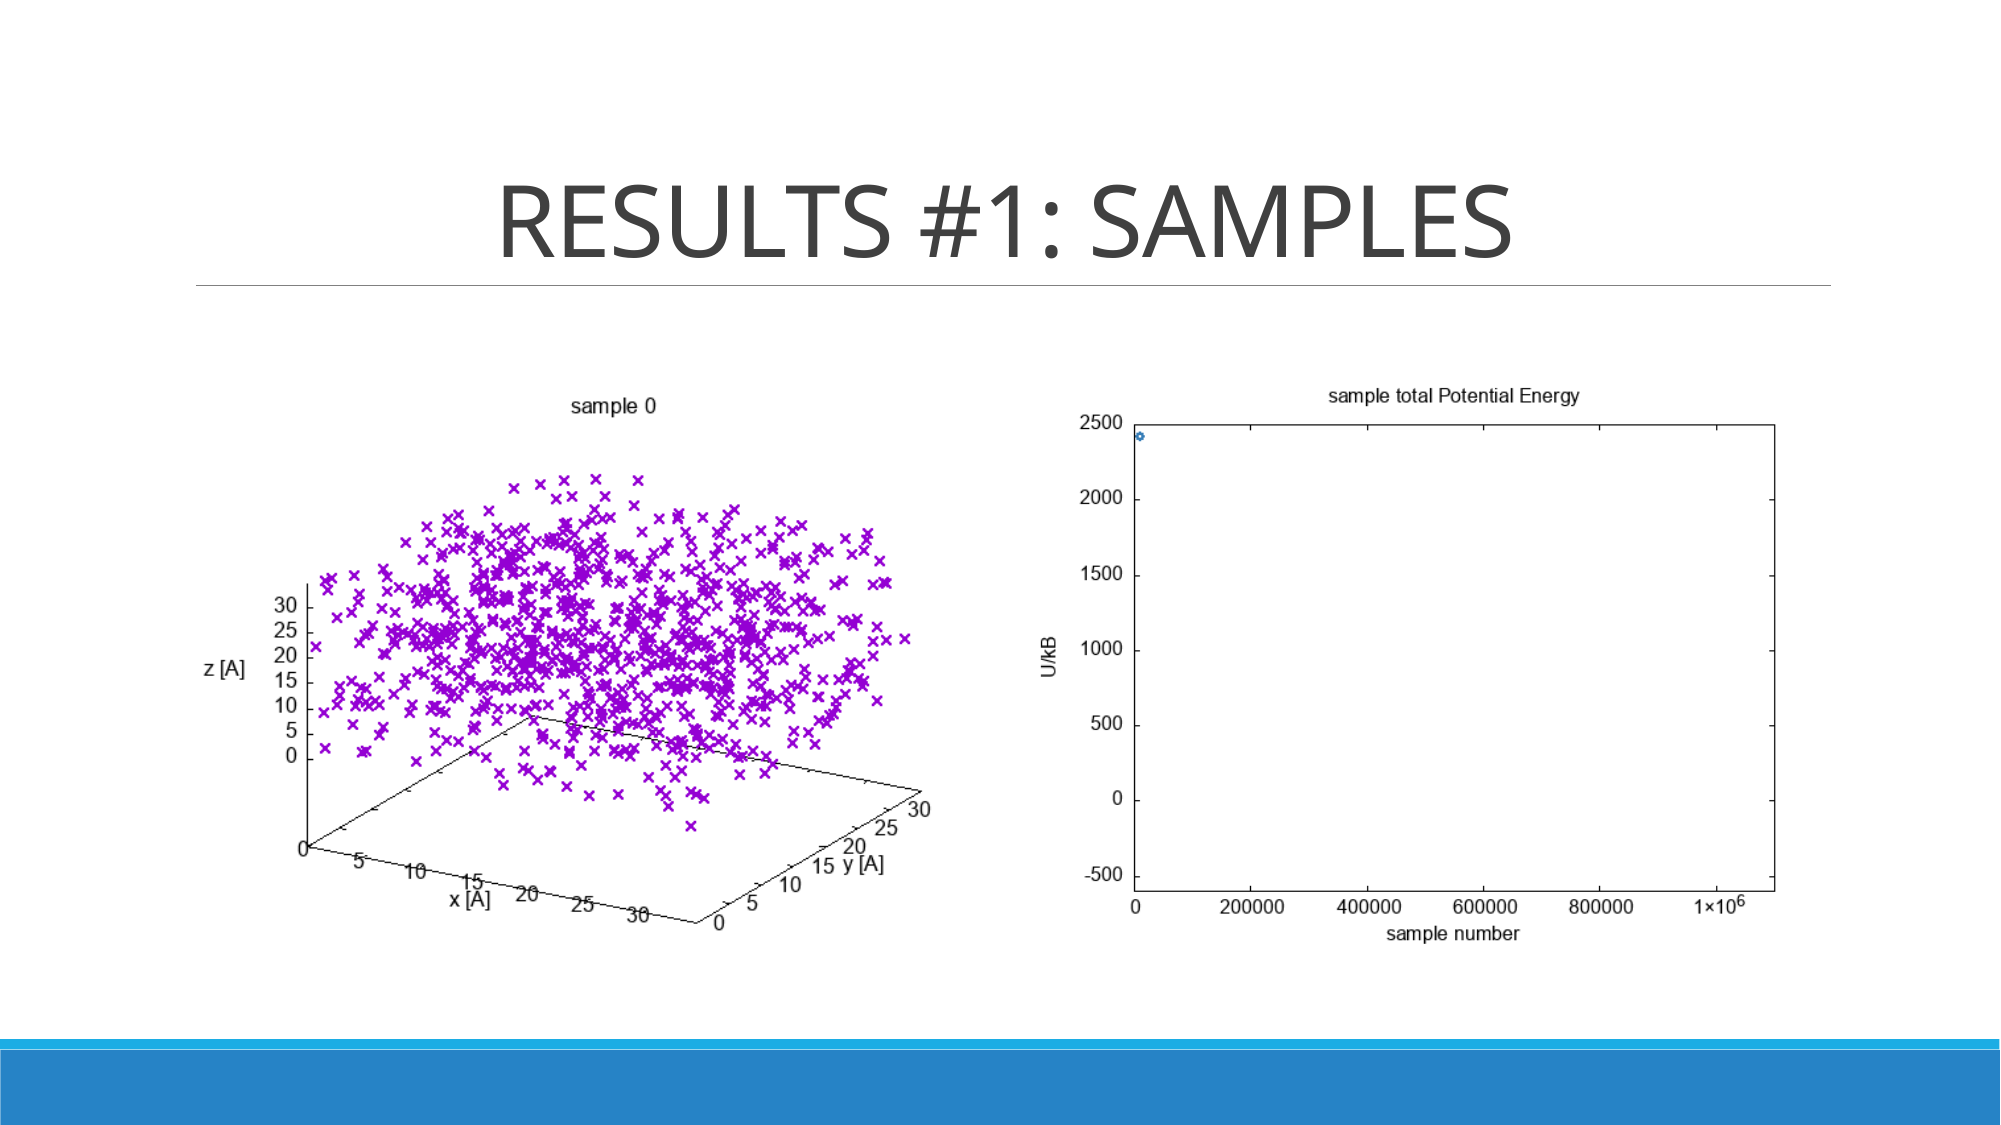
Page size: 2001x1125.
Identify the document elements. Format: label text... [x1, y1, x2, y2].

title RESULTS #1: SAMPLES [180, 47, 1830, 285]
picture [1034, 369, 1808, 950]
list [191, 369, 1037, 1004]
